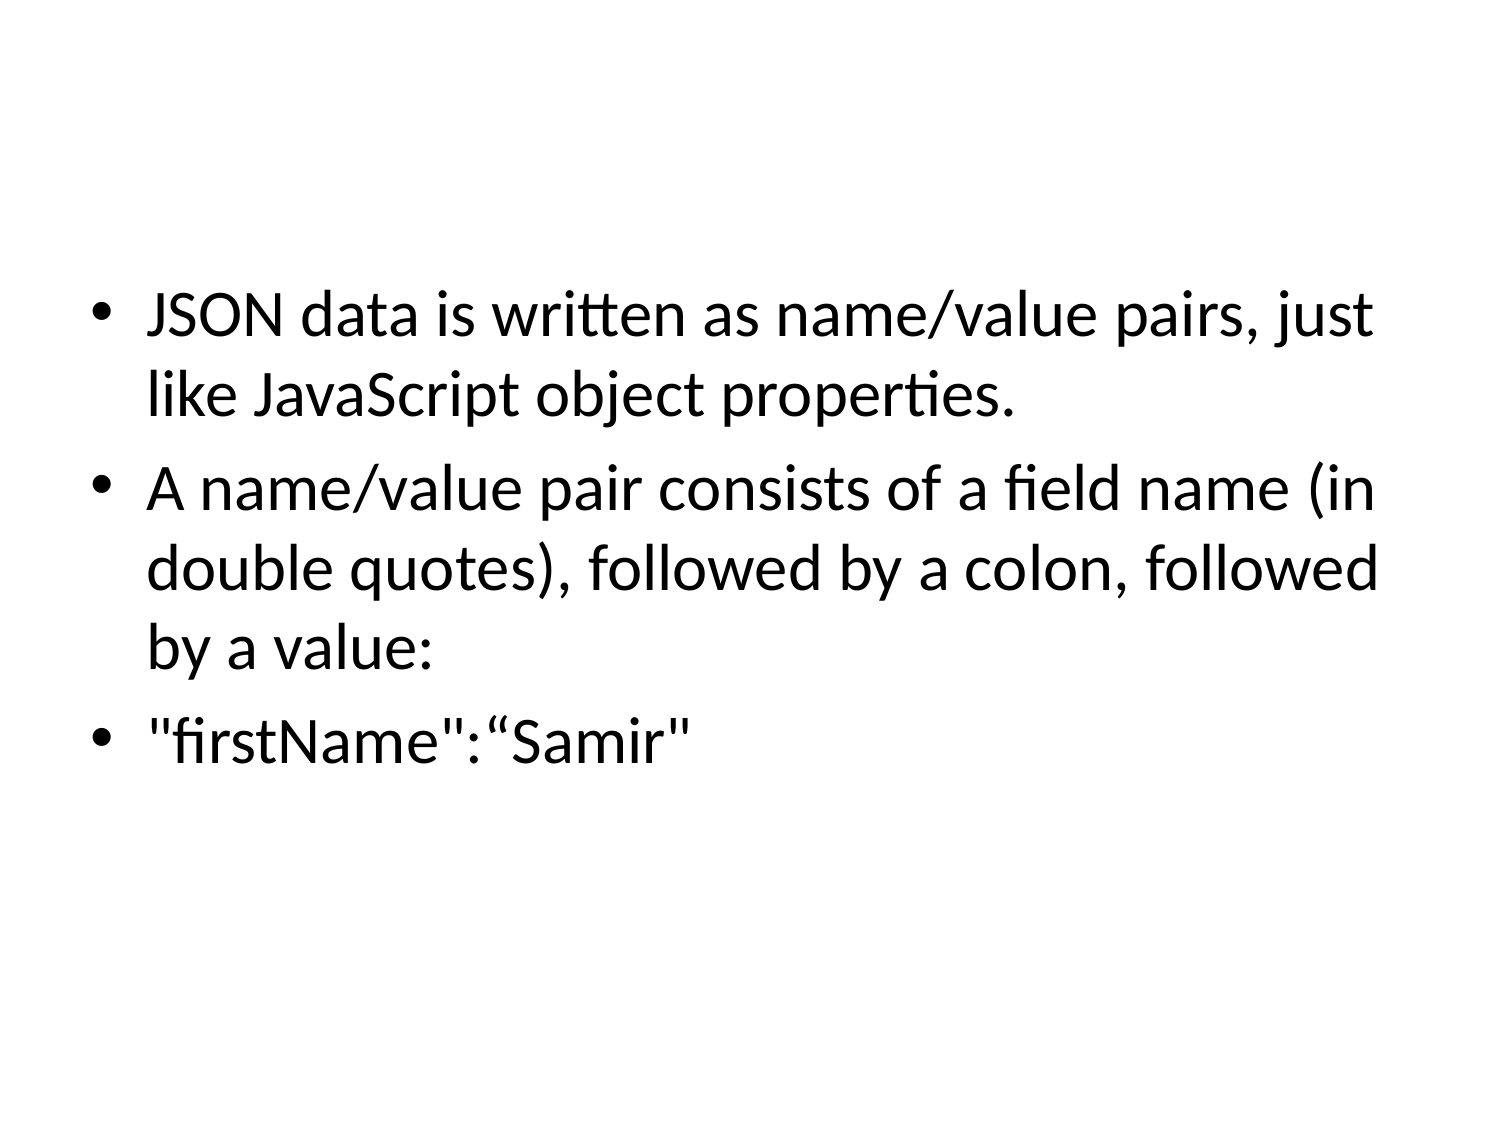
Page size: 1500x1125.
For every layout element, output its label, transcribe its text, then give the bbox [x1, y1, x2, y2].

list JSON data is written as name/value pairs, just like JavaScript object properties. A name/value pair consists of a field name (in double quotes), followed by a colon, followed by a value: "firstName":“Samir" [75, 262, 1425, 1005]
